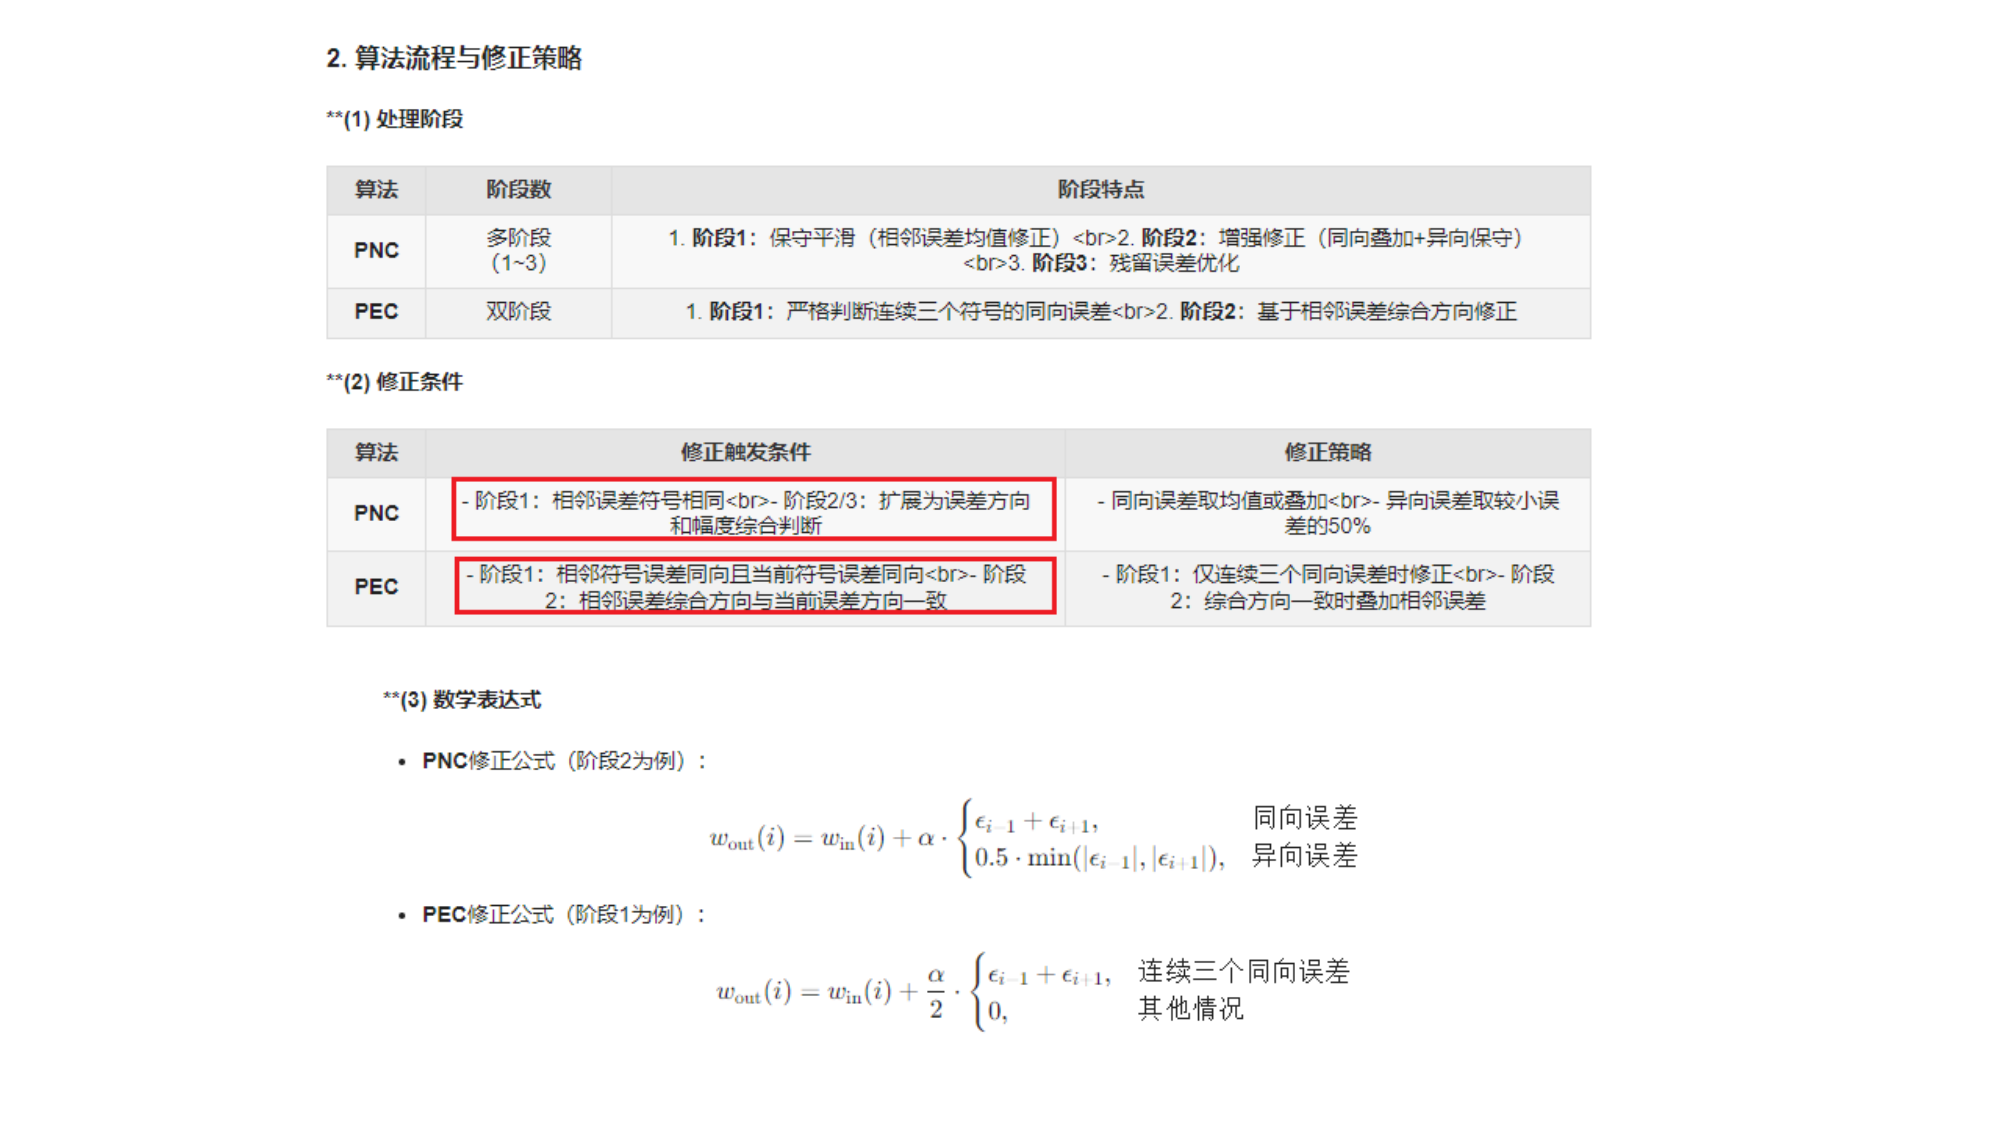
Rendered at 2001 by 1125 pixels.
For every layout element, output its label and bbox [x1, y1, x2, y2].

picture [297, 36, 1634, 643]
picture [371, 676, 1628, 1054]
